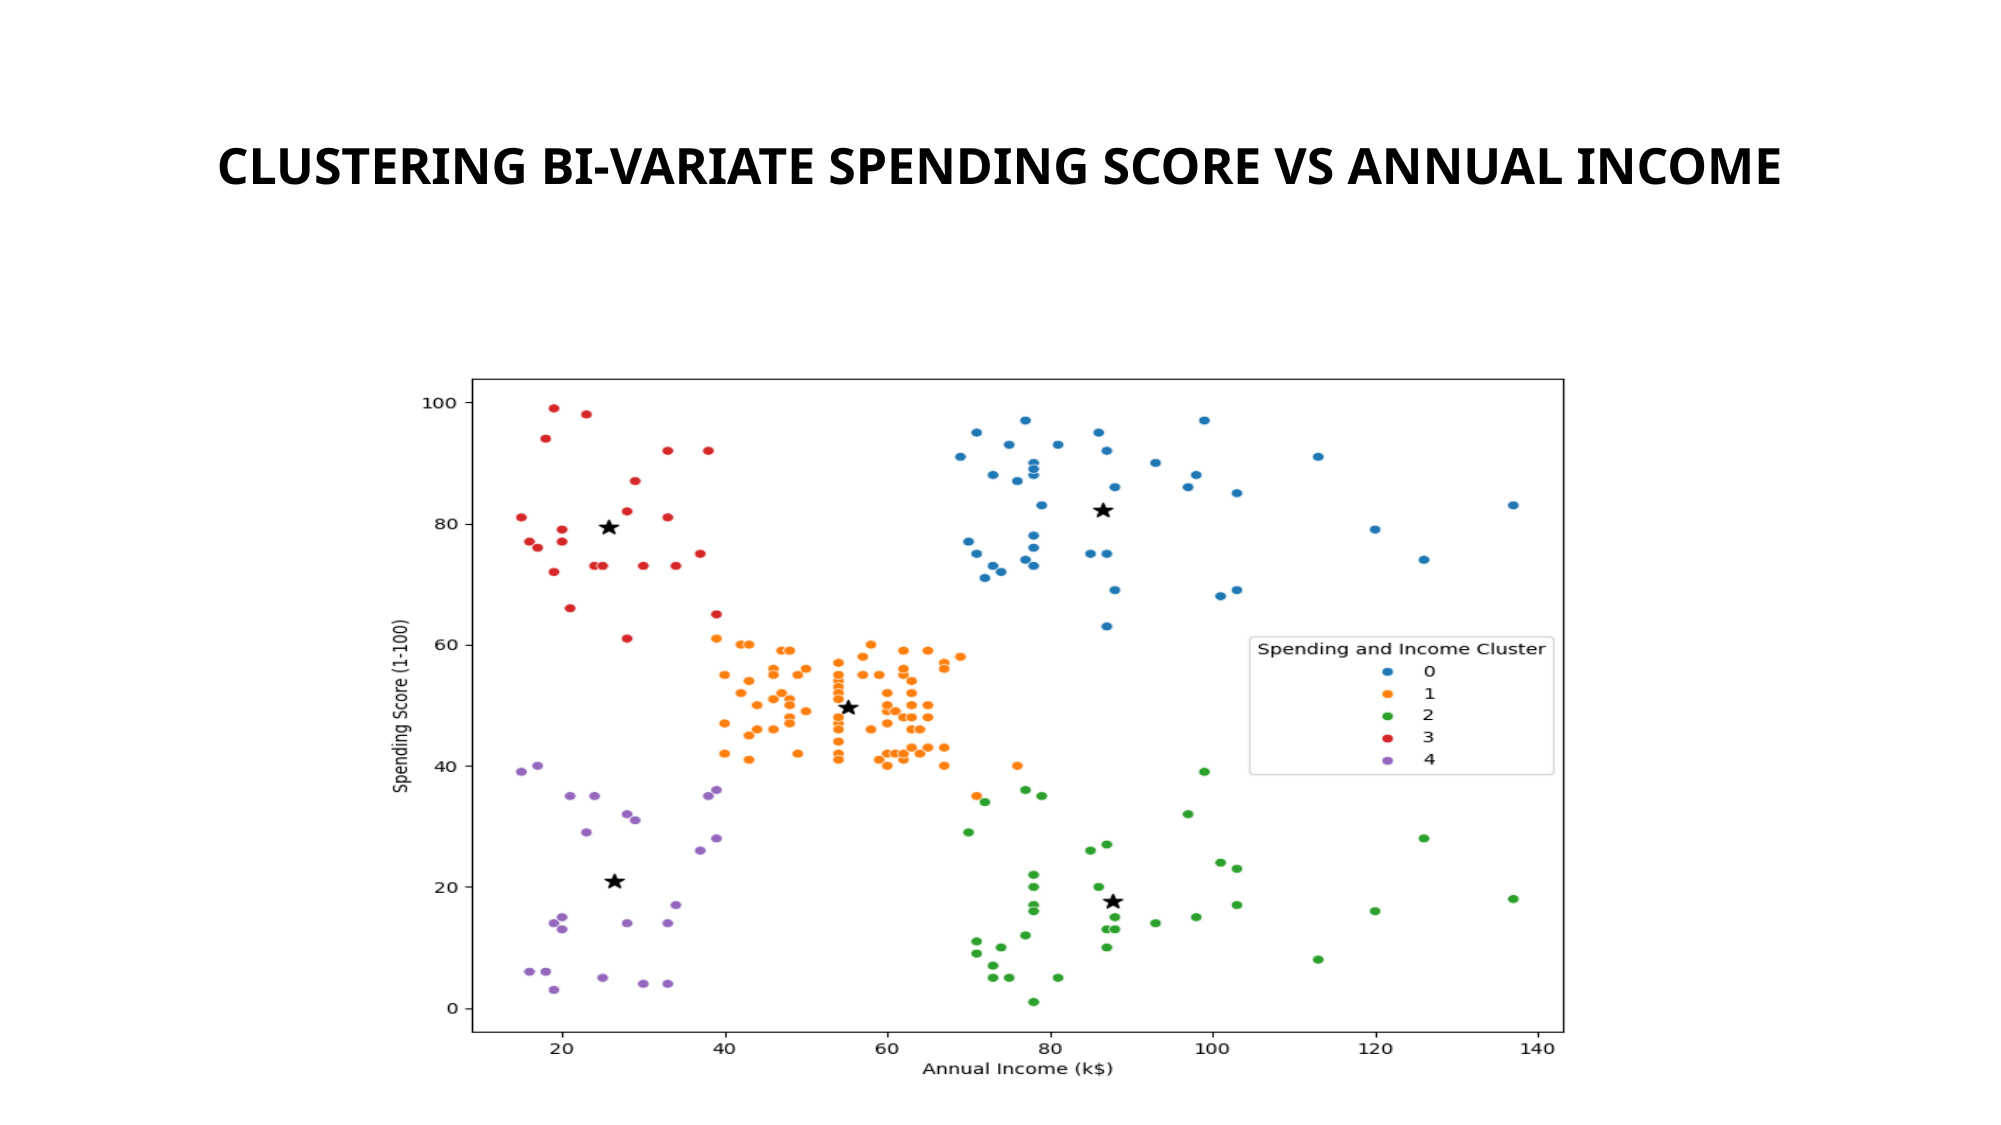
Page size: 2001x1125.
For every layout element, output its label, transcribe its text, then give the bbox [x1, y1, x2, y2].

title CLUSTERING BI-VARIATE SPENDING SCORE VS ANNUAL INCOME [137, 59, 1863, 278]
picture [296, 276, 1704, 1125]
